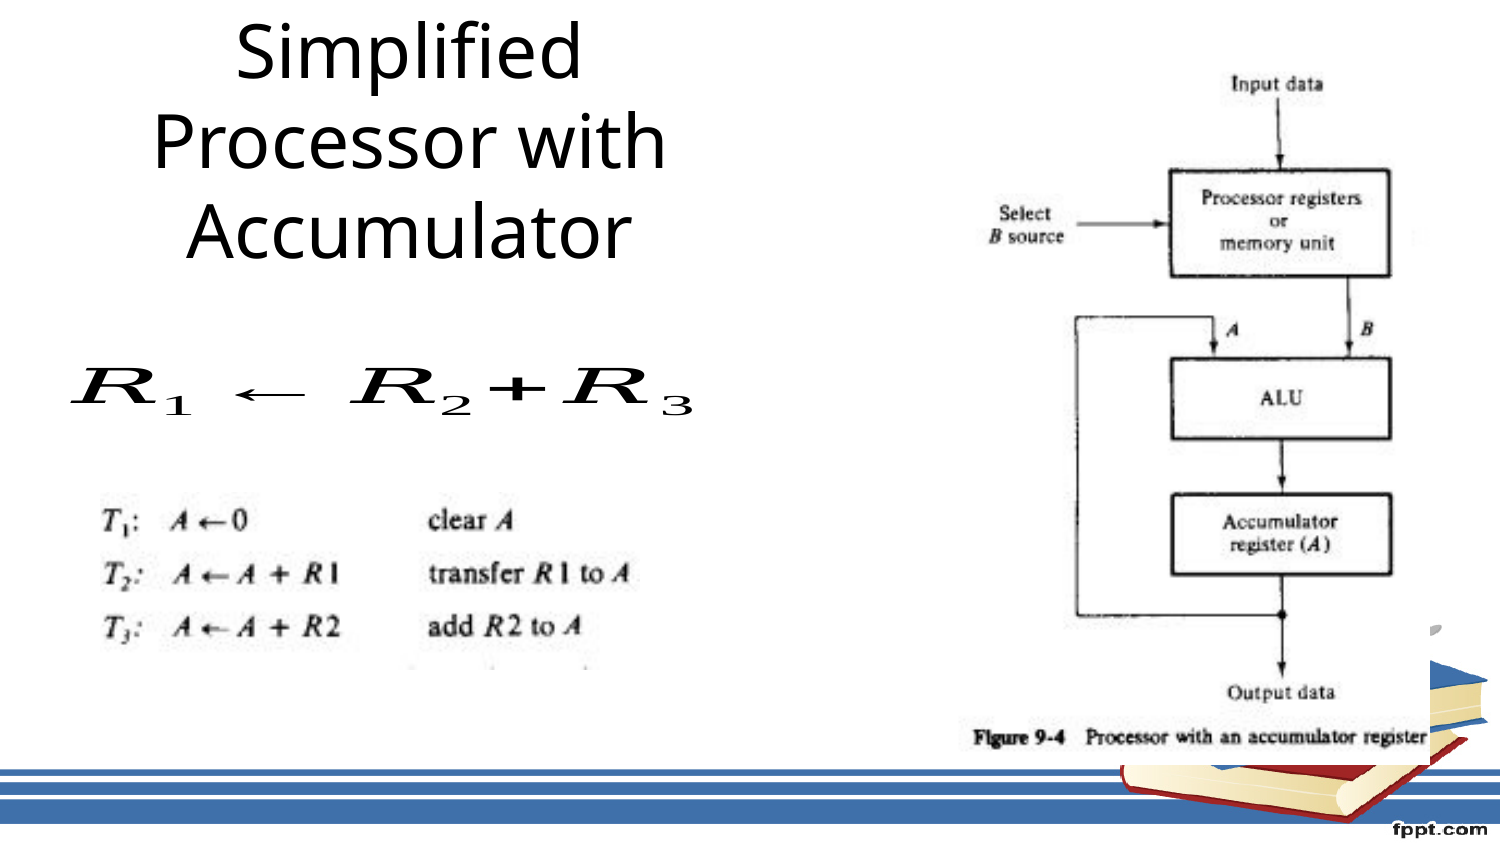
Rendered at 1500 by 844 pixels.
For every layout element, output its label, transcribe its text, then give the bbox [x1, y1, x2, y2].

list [100, 492, 640, 671]
picture [0, 0, 1500, 844]
title Simplified Processor with Accumulator [75, 8, 746, 269]
